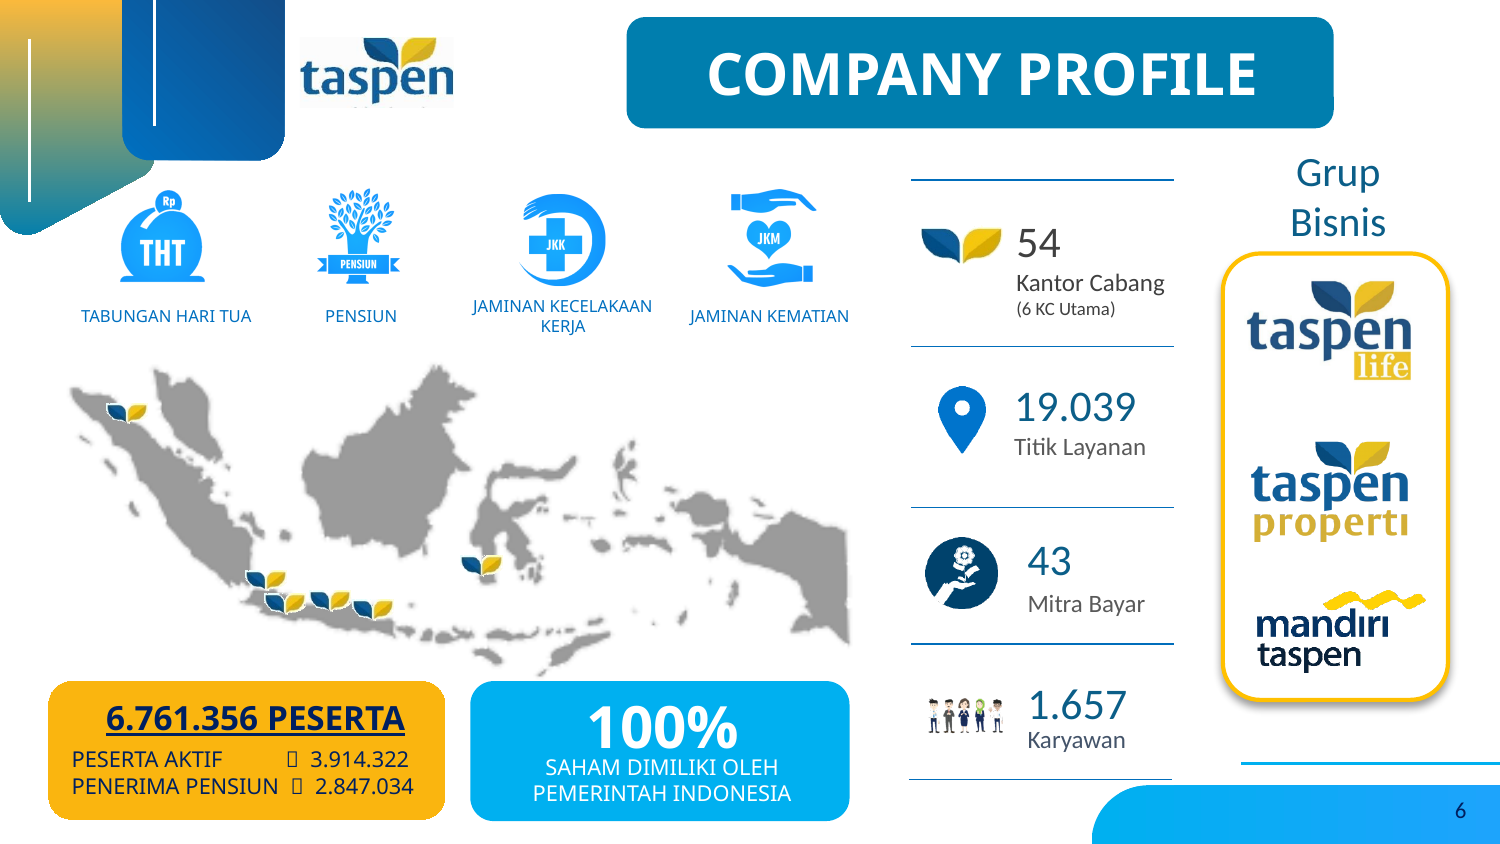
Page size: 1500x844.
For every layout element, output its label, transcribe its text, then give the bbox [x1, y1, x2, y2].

text_box JAMINAN KECELAKAAN KERJA [453, 282, 673, 323]
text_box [470, 680, 853, 822]
picture [107, 186, 216, 295]
text_box Grup Bisnis [1244, 145, 1431, 209]
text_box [908, 179, 1254, 780]
picture [304, 186, 413, 295]
text_box [299, 37, 454, 108]
text_box TABUNGAN HARI TUA [56, 282, 251, 323]
picture [1257, 590, 1427, 673]
picture [1245, 437, 1413, 542]
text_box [48, 680, 468, 820]
picture [716, 185, 825, 294]
text_box JAMINAN KEMATIAN [660, 283, 880, 325]
picture [1244, 278, 1413, 383]
picture [507, 186, 616, 295]
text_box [41, 325, 880, 700]
text_box 6 [1418, 787, 1500, 844]
text_box PENSIUN [251, 282, 453, 323]
text_box [1258, 251, 1451, 703]
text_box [626, 16, 1334, 129]
